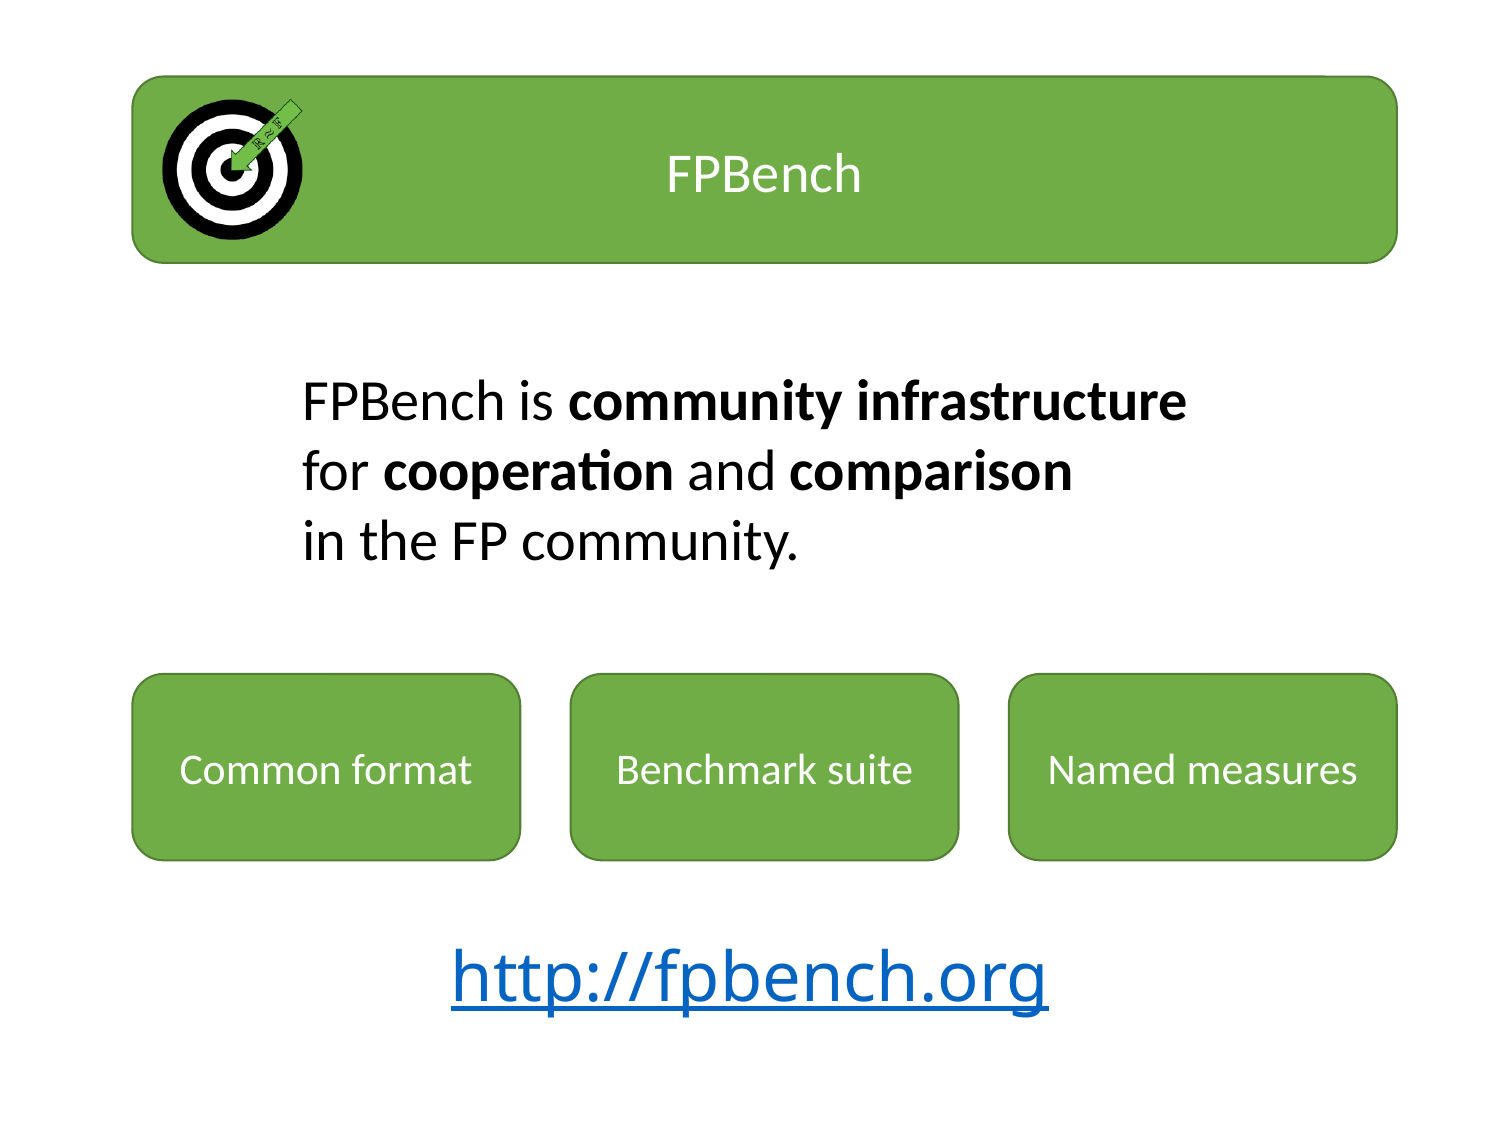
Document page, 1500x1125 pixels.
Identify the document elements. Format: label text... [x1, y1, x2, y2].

text_box Benchmark suite [569, 672, 960, 862]
picture [160, 97, 305, 242]
text_box FPBench is community infrastructure for cooperation and comparison in the FP community. [287, 354, 1242, 580]
text_box FPBench [131, 75, 1398, 264]
text_box Common format [131, 672, 522, 862]
text_box http://fpbench.org [103, 894, 1397, 1058]
text_box Named measures [1007, 672, 1398, 862]
